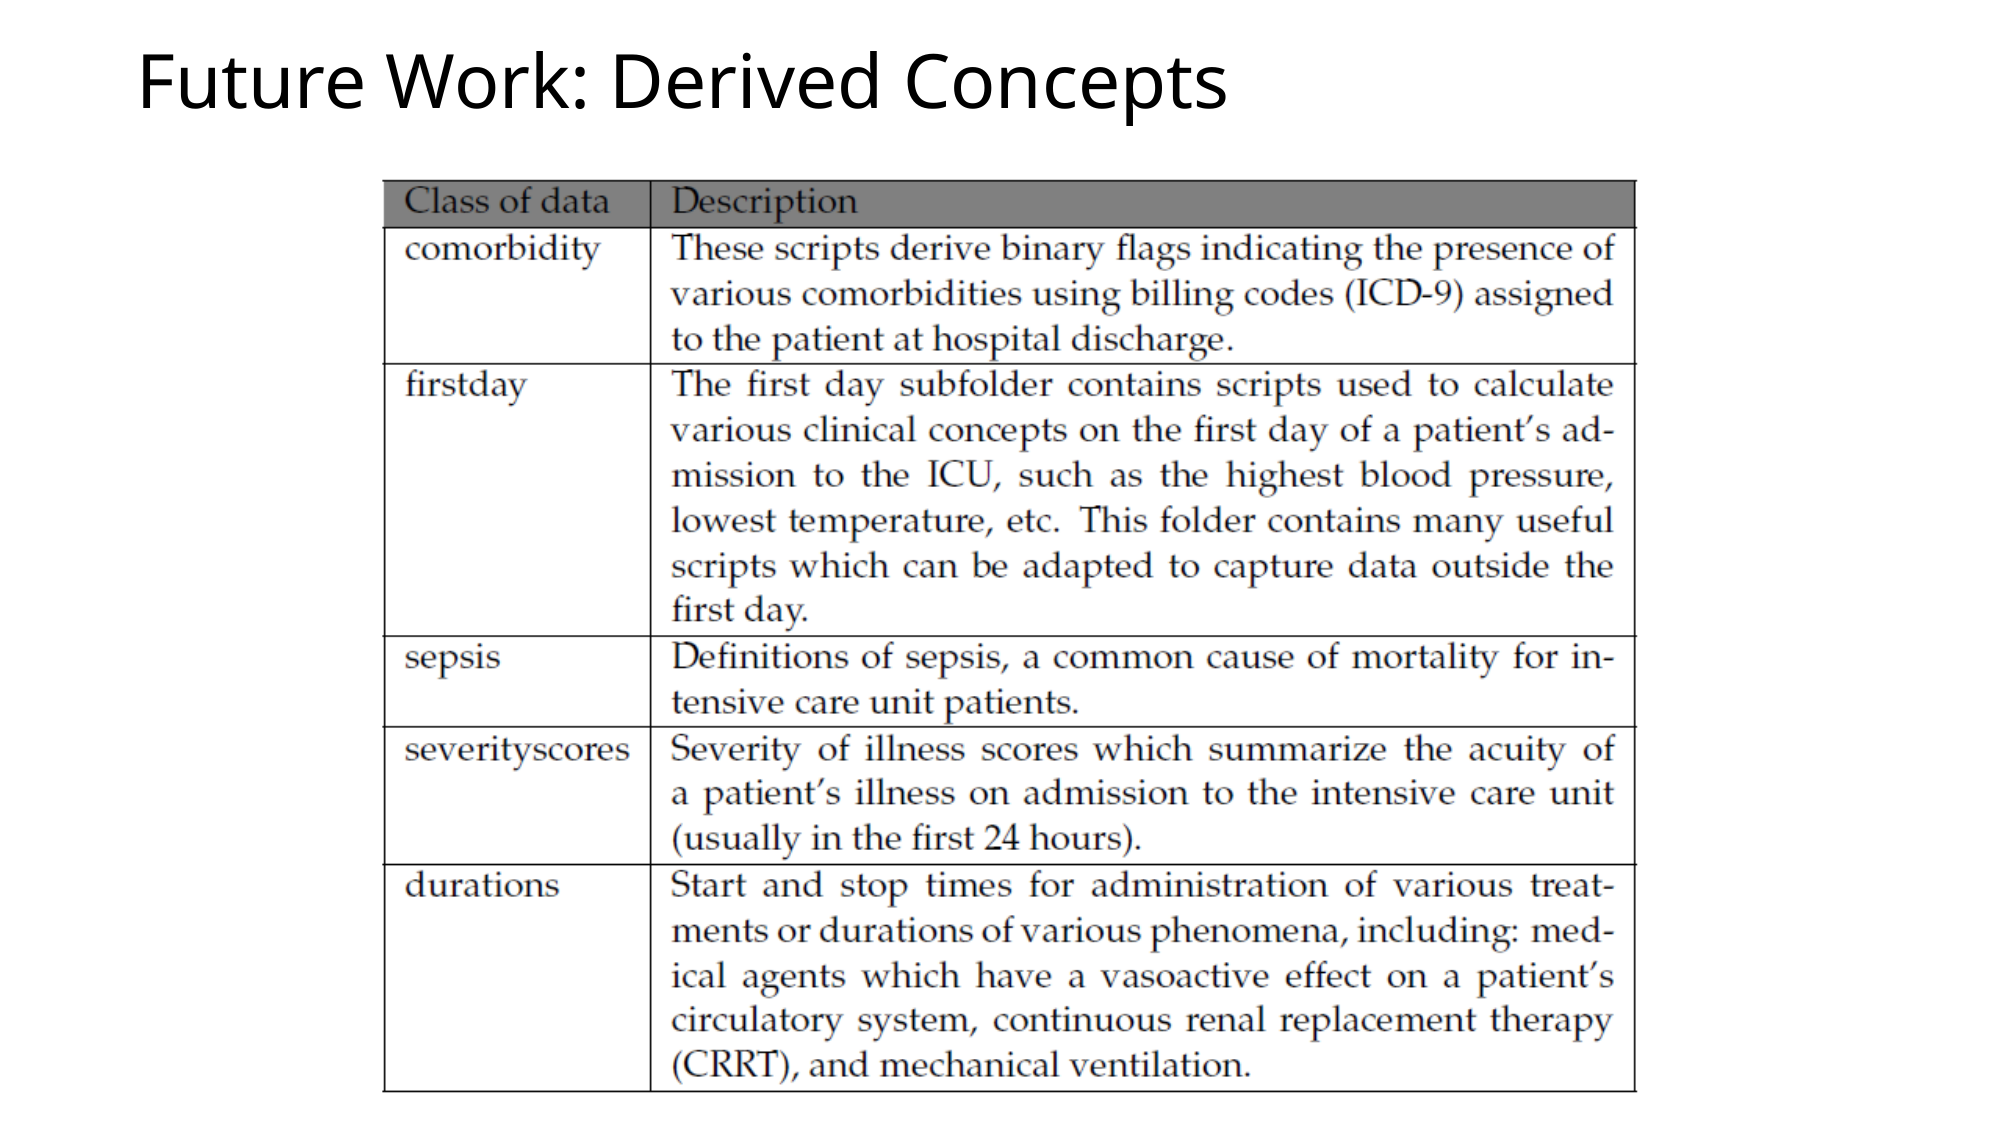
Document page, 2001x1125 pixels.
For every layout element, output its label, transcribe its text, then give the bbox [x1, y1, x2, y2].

text_box Future Work: Derived Concepts [121, 36, 1847, 254]
picture [356, 174, 1653, 1105]
